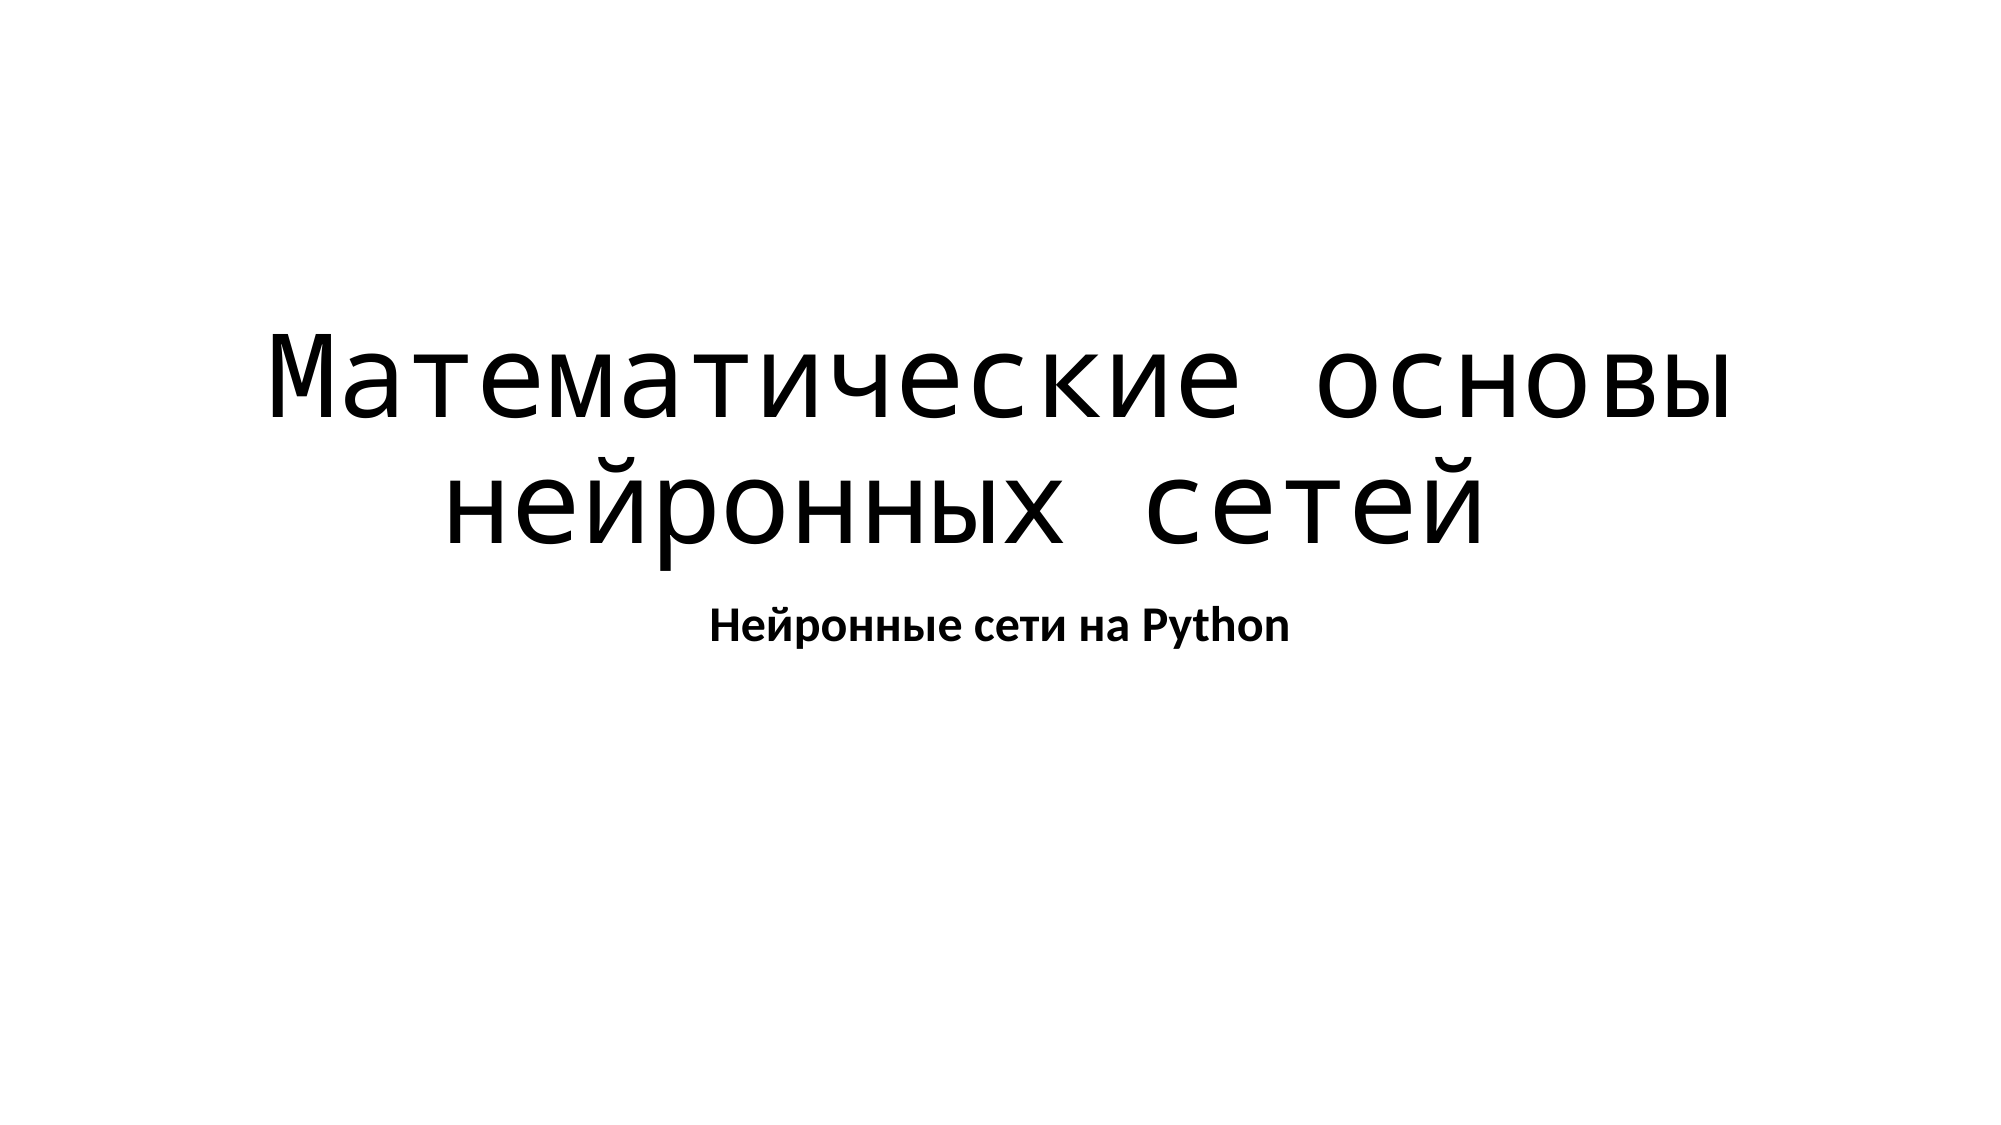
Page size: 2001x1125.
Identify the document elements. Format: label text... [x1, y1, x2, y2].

subtitle Нейронные сети на Python [249, 590, 1750, 863]
title Математические основы нейронных сетей [249, 184, 1750, 576]
